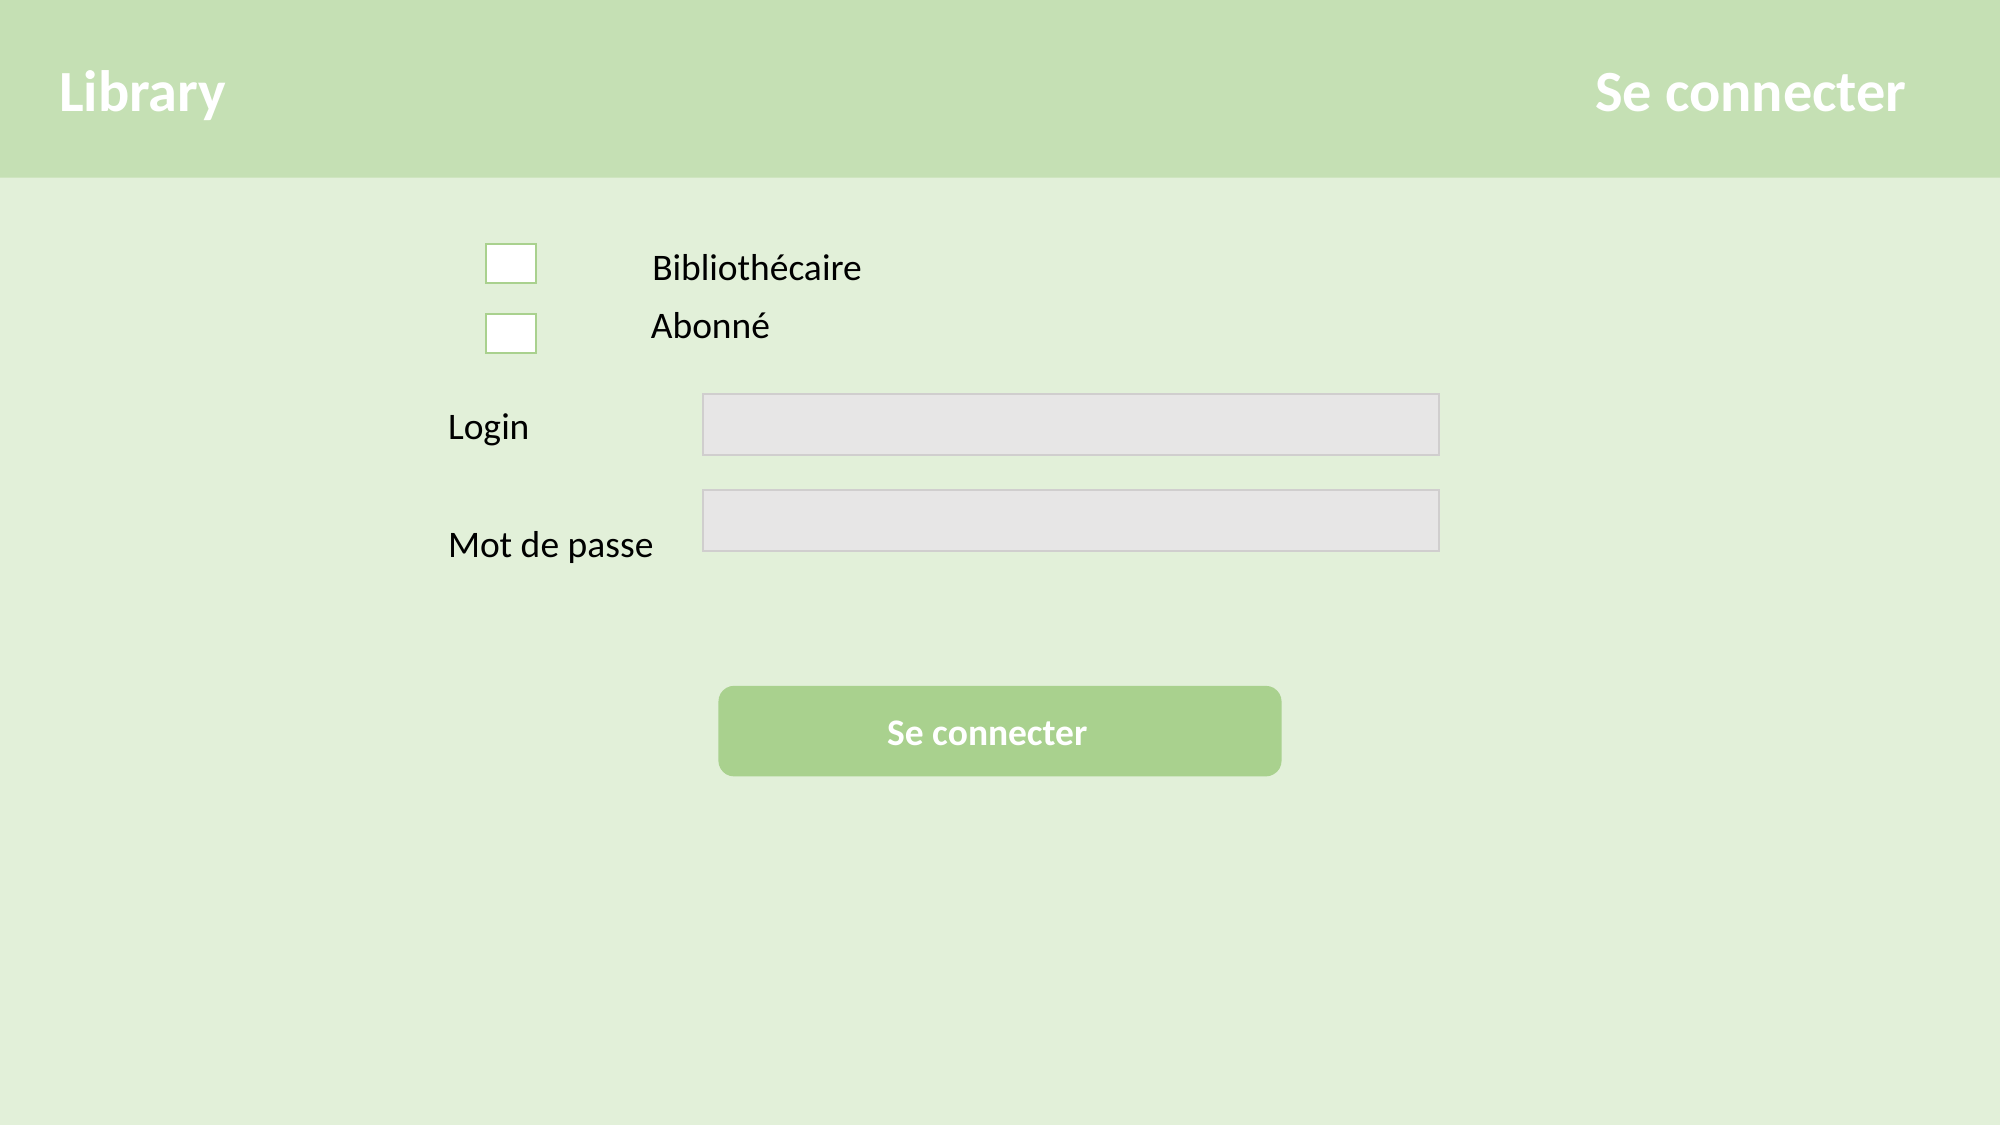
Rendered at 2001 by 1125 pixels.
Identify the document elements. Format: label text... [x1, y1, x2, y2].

text_box [702, 393, 1440, 456]
text_box Login [433, 394, 653, 455]
text_box Bibliothécaire [637, 235, 989, 296]
text_box Abonné [636, 293, 988, 354]
text_box Library [44, 45, 509, 131]
text_box [485, 243, 537, 284]
text_box [485, 313, 537, 354]
text_box Mot de passe [433, 512, 787, 572]
text_box [702, 489, 1440, 552]
text_box [718, 685, 1282, 777]
text_box Se connecter [872, 700, 1348, 761]
text_box [0, 0, 2000, 179]
text_box [0, 179, 2000, 1125]
text_box Se connecter [1580, 45, 2000, 131]
